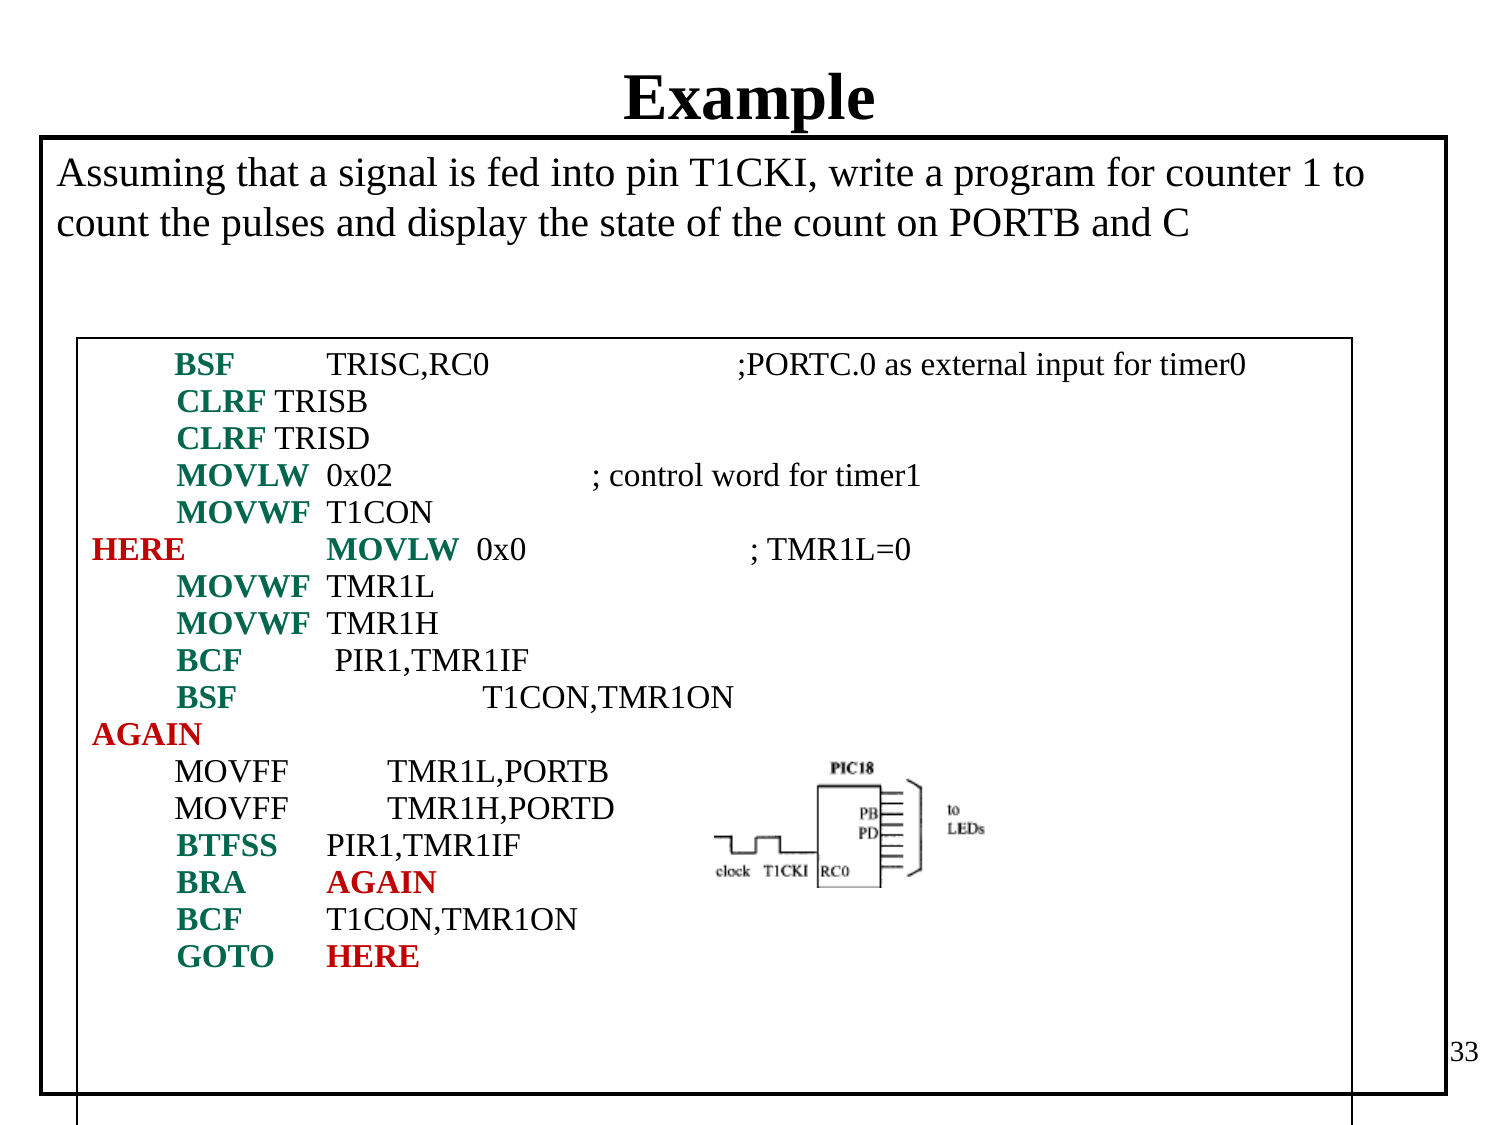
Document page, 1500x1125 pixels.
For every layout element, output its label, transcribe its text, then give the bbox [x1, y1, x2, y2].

slide_number 33 [1181, 1024, 1495, 1101]
table_header BSF TRISC,RC0 ;PORTC.0 as external input for timer0 CLRF TRISB CLRF TRISD MOVLW 0x02 ; control word for timer1 MOVWF T1CON HERE MOVLW 0x0 ; TMR1L=0 MOVWF TMR1L MOVWF TMR1H BCF PIR1,TMR1IF BSF T1CON,TMR1ON AGAIN MOVFF TMR1L,PORTB MOVFF TMR1H,PORTD BTFSS PIR1,TMR1IF BRA AGAIN BCF T1CON,TMR1ON GOTO HERE [78, 339, 1351, 1125]
title Example [112, 23, 1388, 137]
picture [714, 751, 1025, 888]
list Assuming that a signal is fed into pin T1CKI, write a program for counter 1 to count the pulses and display the state of the count on PORTB and C [41, 137, 1447, 1094]
